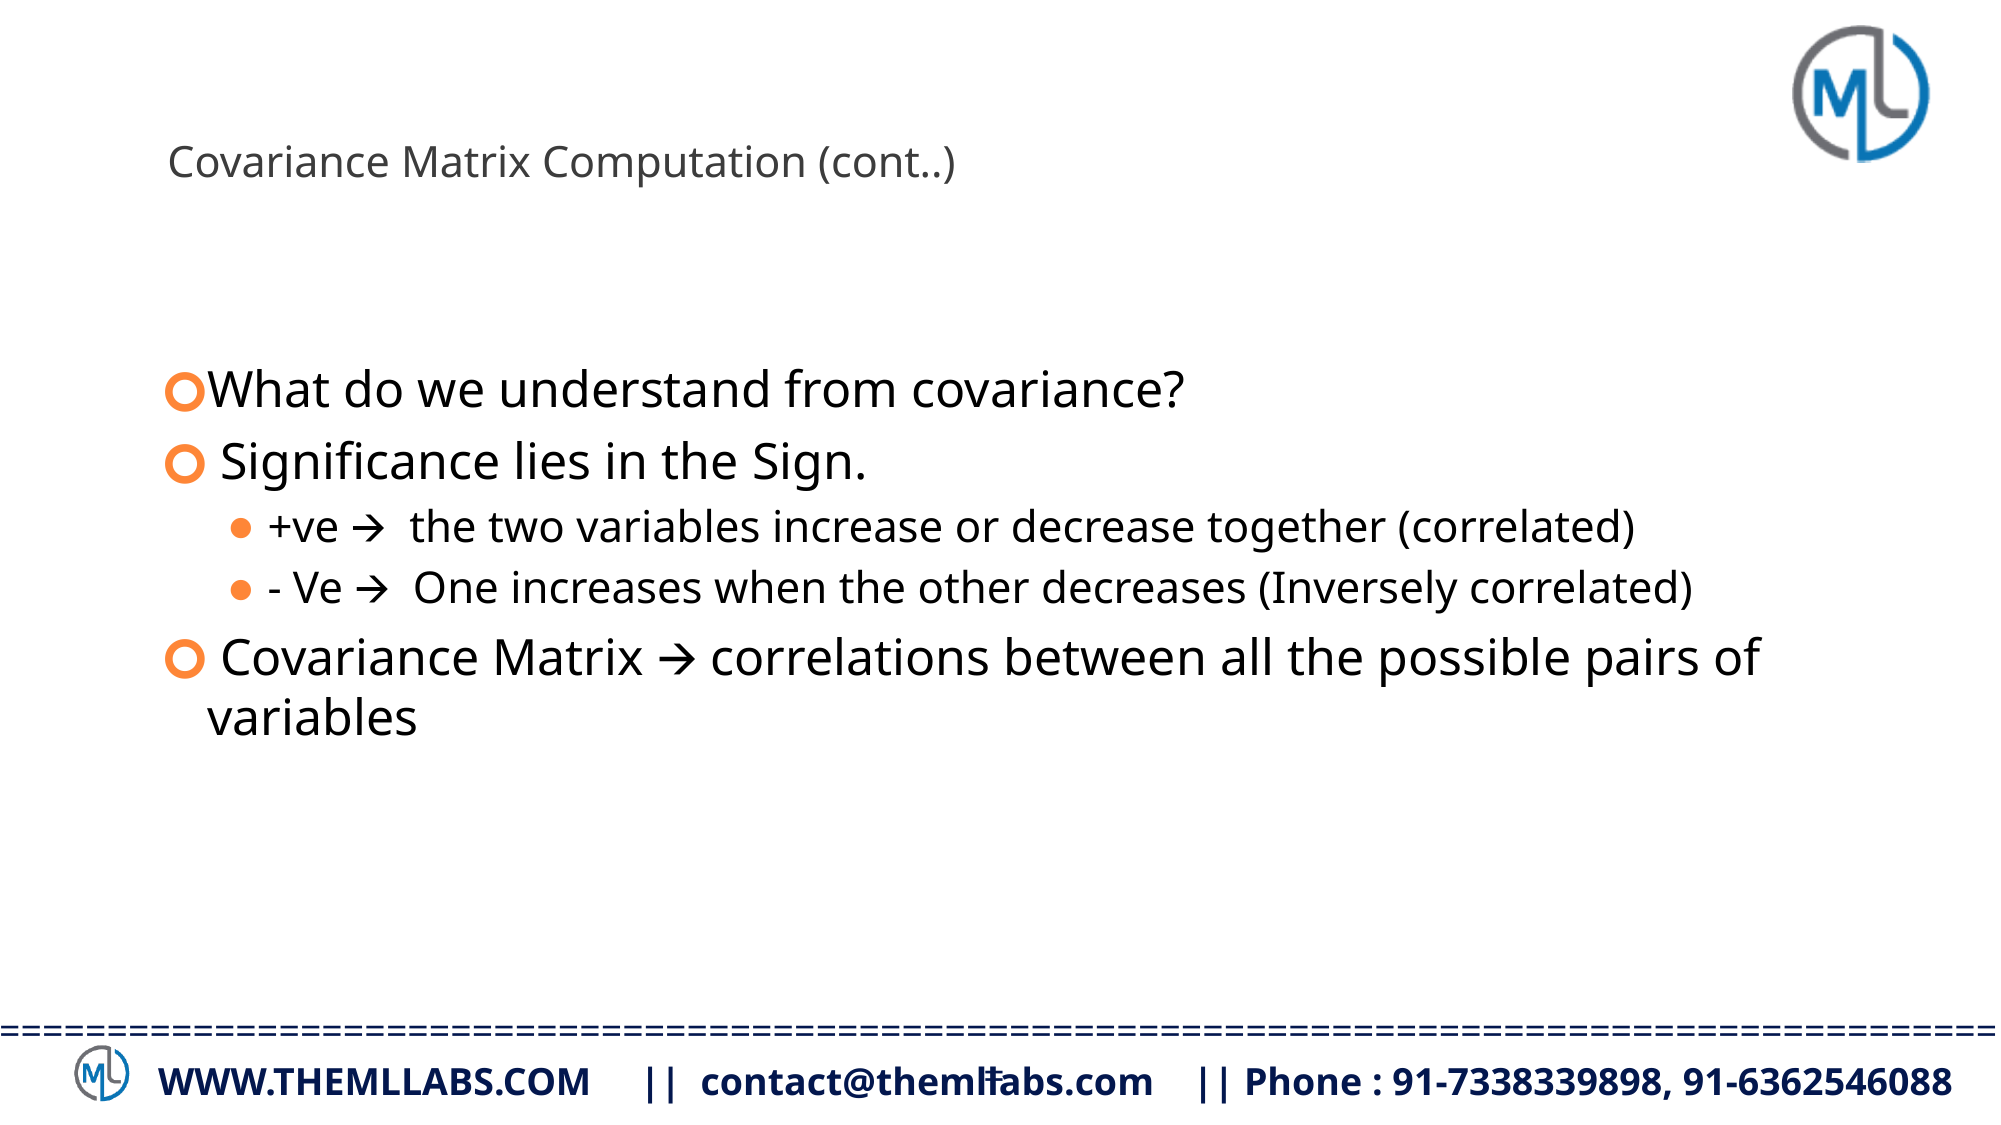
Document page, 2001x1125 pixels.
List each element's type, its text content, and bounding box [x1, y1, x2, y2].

title Covariance Matrix Computation (cont..) [152, 132, 1878, 246]
picture [71, 1042, 132, 1104]
picture [1792, 25, 1933, 164]
text_box ============================================================================================== [0, 999, 2000, 1105]
text_box What do we understand from covariance? Significance lies in the Sign. +ve 🡪 the two variables increase or decrease together (correlated) - Ve 🡪 One increases when the other decreases (Inversely correlated) Covariance Matrix 🡪 correlations between all the possible pairs of variables [147, 349, 1828, 825]
text_box WWW.THEMLLABS.COM || contact@themllabs.com || Phone : 91-7338339898, 91-6362546088 [143, 1050, 1976, 1111]
